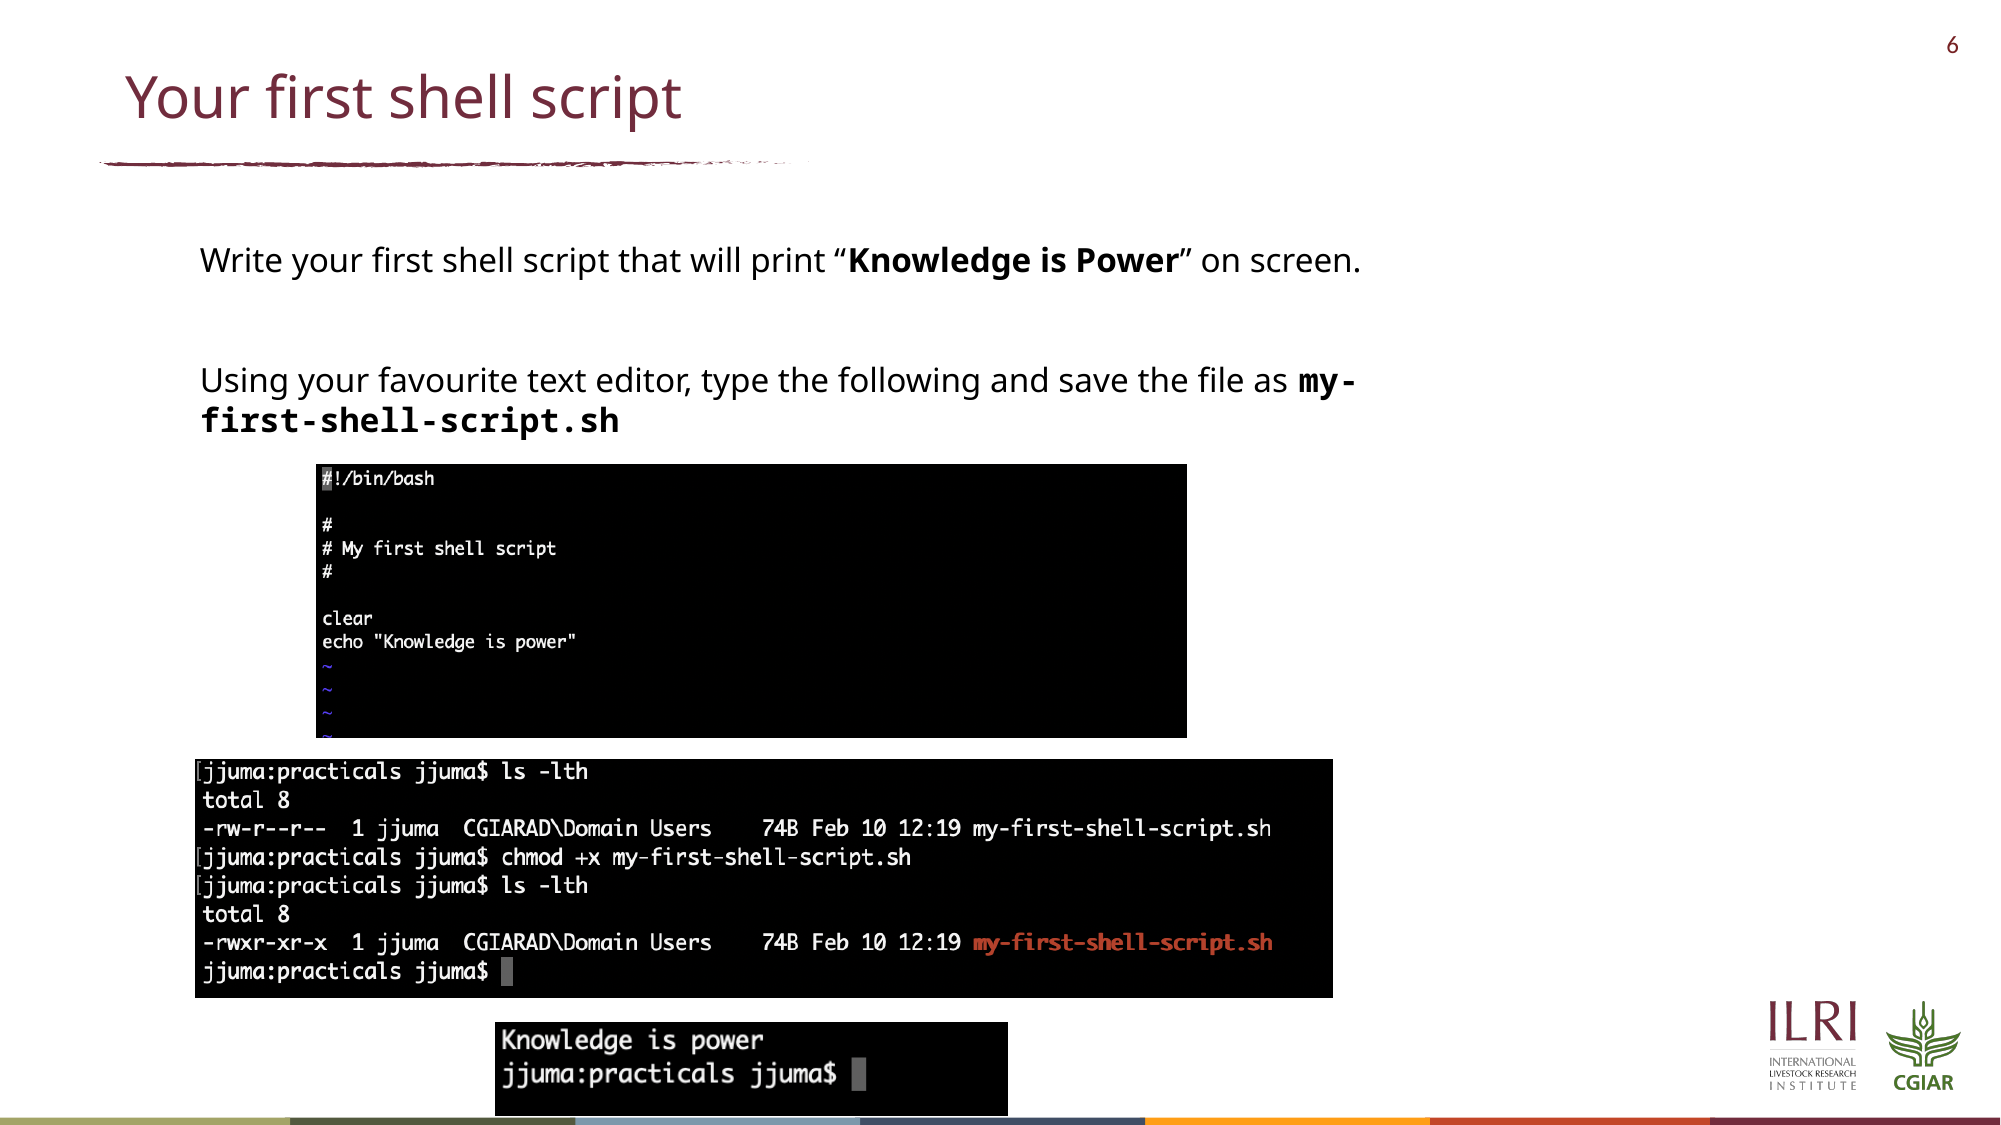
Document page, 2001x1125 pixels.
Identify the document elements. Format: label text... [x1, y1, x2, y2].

picture [1770, 1001, 1961, 1090]
text_box Your first shell script [110, 43, 1478, 138]
picture [99, 160, 809, 168]
picture [195, 759, 1333, 998]
picture [316, 464, 1187, 738]
picture [495, 1022, 1008, 1116]
text_box Write your first shell script that will print “Knowledge is Power” on screen. Using your favourite text editor, type the following and save the file as my-first-shell-script.sh [110, 232, 1418, 527]
